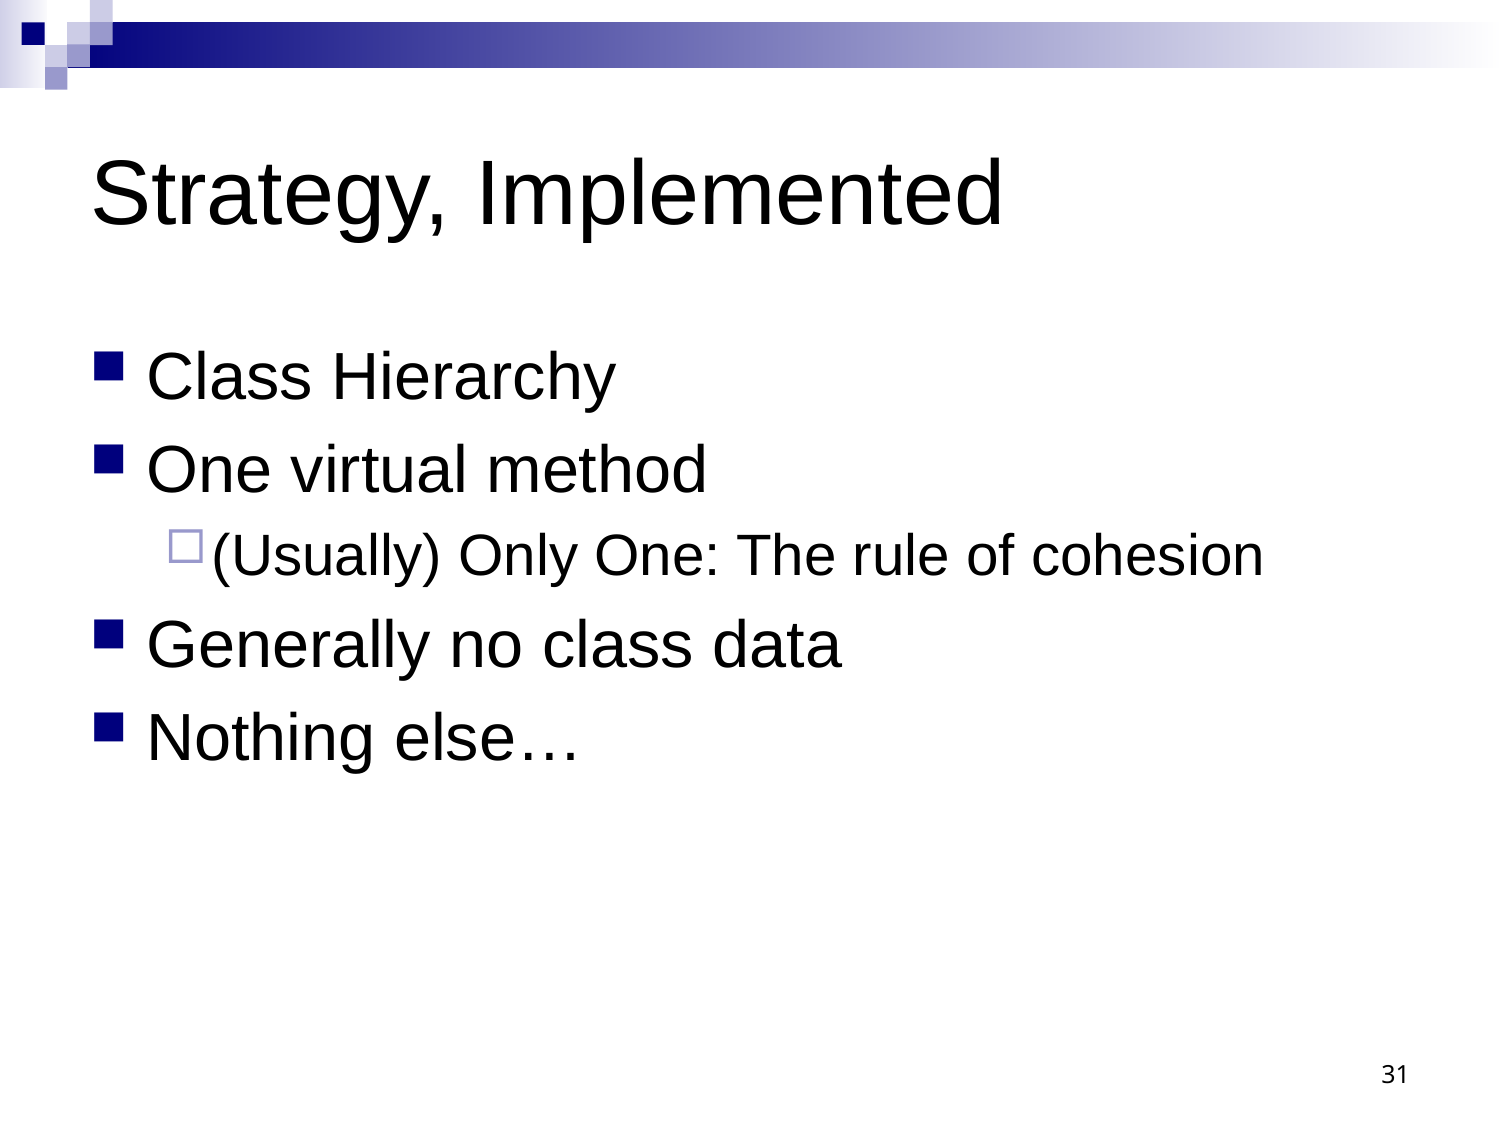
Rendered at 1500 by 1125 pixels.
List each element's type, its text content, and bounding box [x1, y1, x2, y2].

title Strategy, Implemented [75, 75, 1425, 300]
slide_number 31 [1074, 1025, 1425, 1100]
list Class Hierarchy One virtual method (Usually) Only One: The rule of cohesion Generally no class data Nothing else… [75, 324, 1425, 963]
